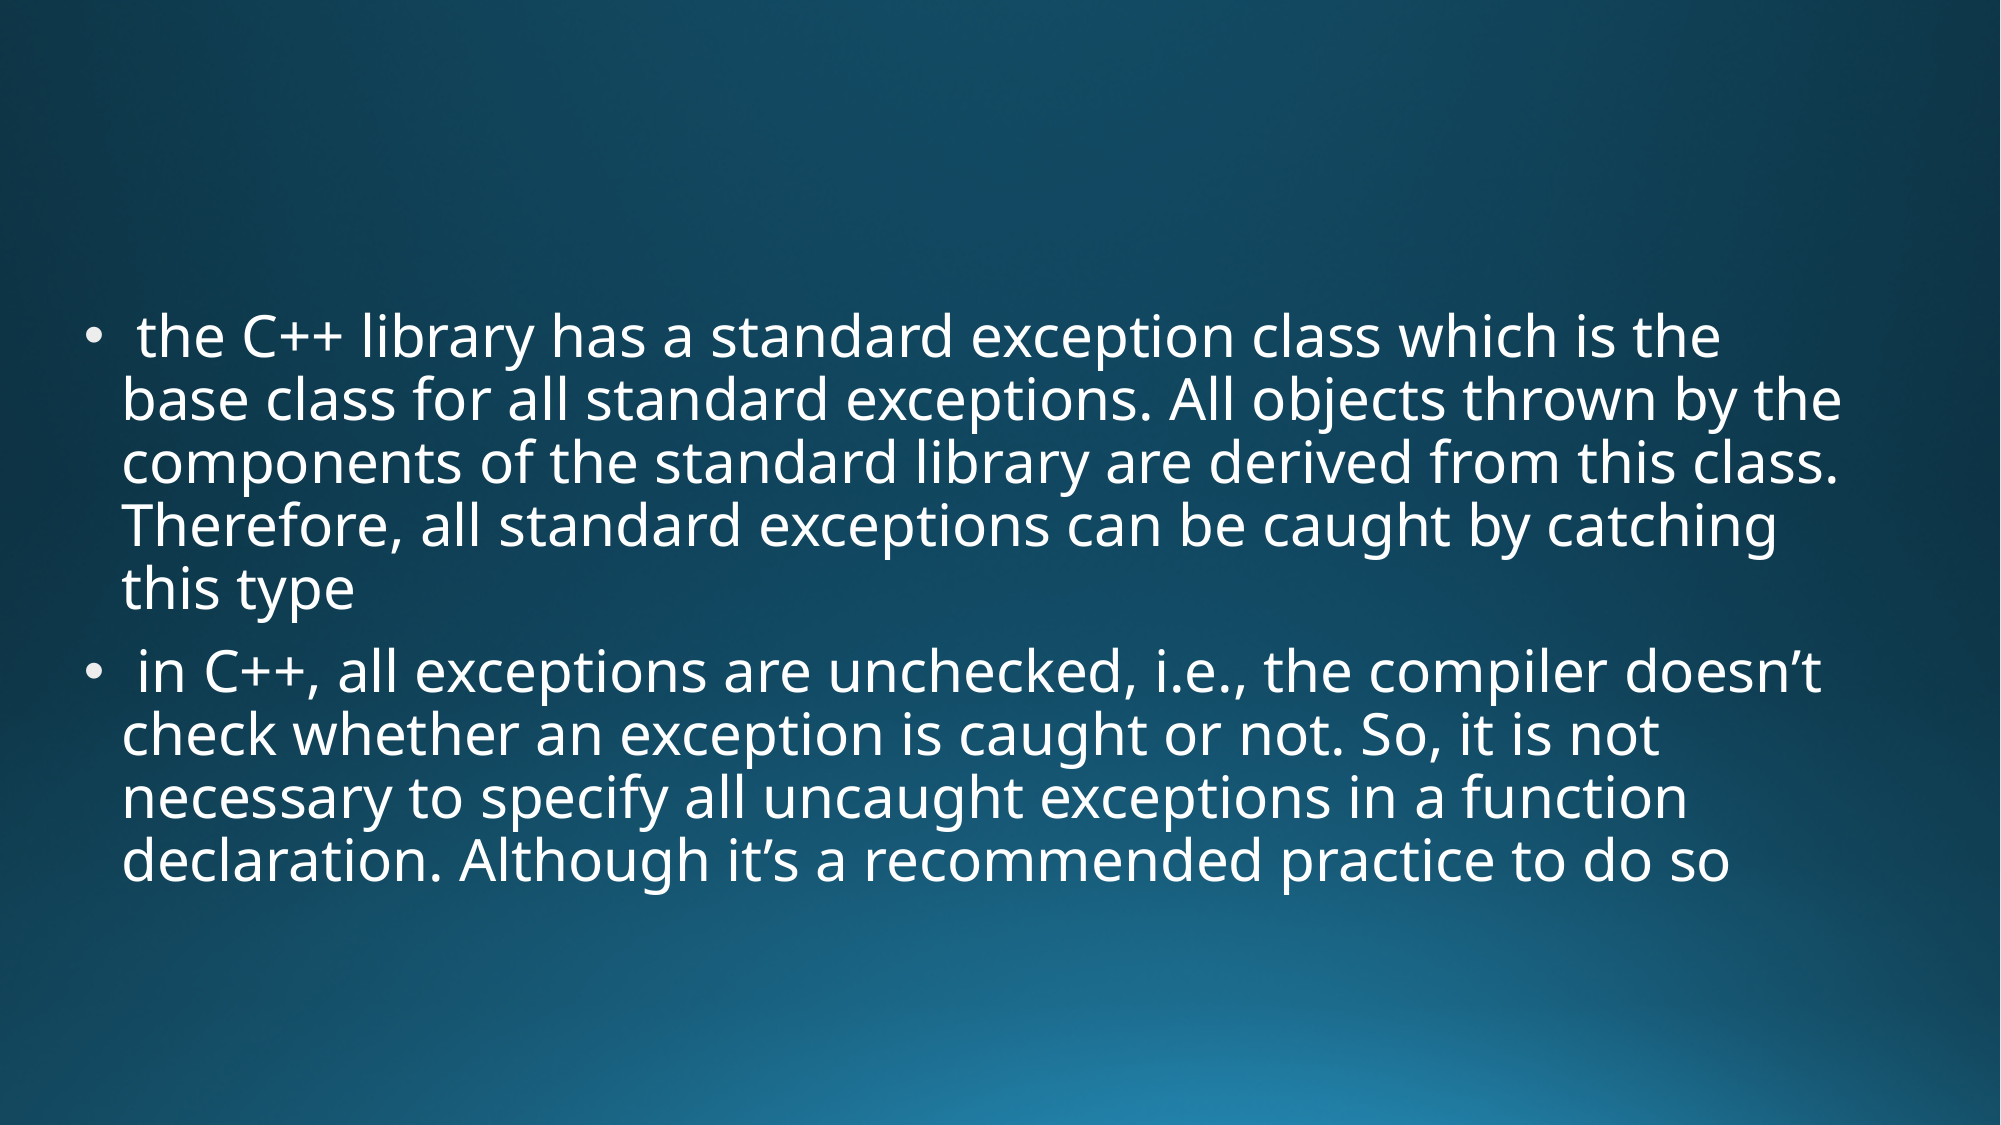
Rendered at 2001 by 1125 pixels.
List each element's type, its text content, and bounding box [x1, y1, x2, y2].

list the C++ library has a standard exception class which is the base class for all standard exceptions. All objects thrown by the components of the standard library are derived from this class. Therefore, all standard exceptions can be caught by catching this type in C++, all exceptions are unchecked, i.e., the compiler doesn’t check whether an exception is caught or not. So, it is not necessary to specify all uncaught exceptions in a function declaration. Although it’s a recommended practice to do so [69, 299, 1863, 1014]
picture [0, 0, 2001, 1125]
